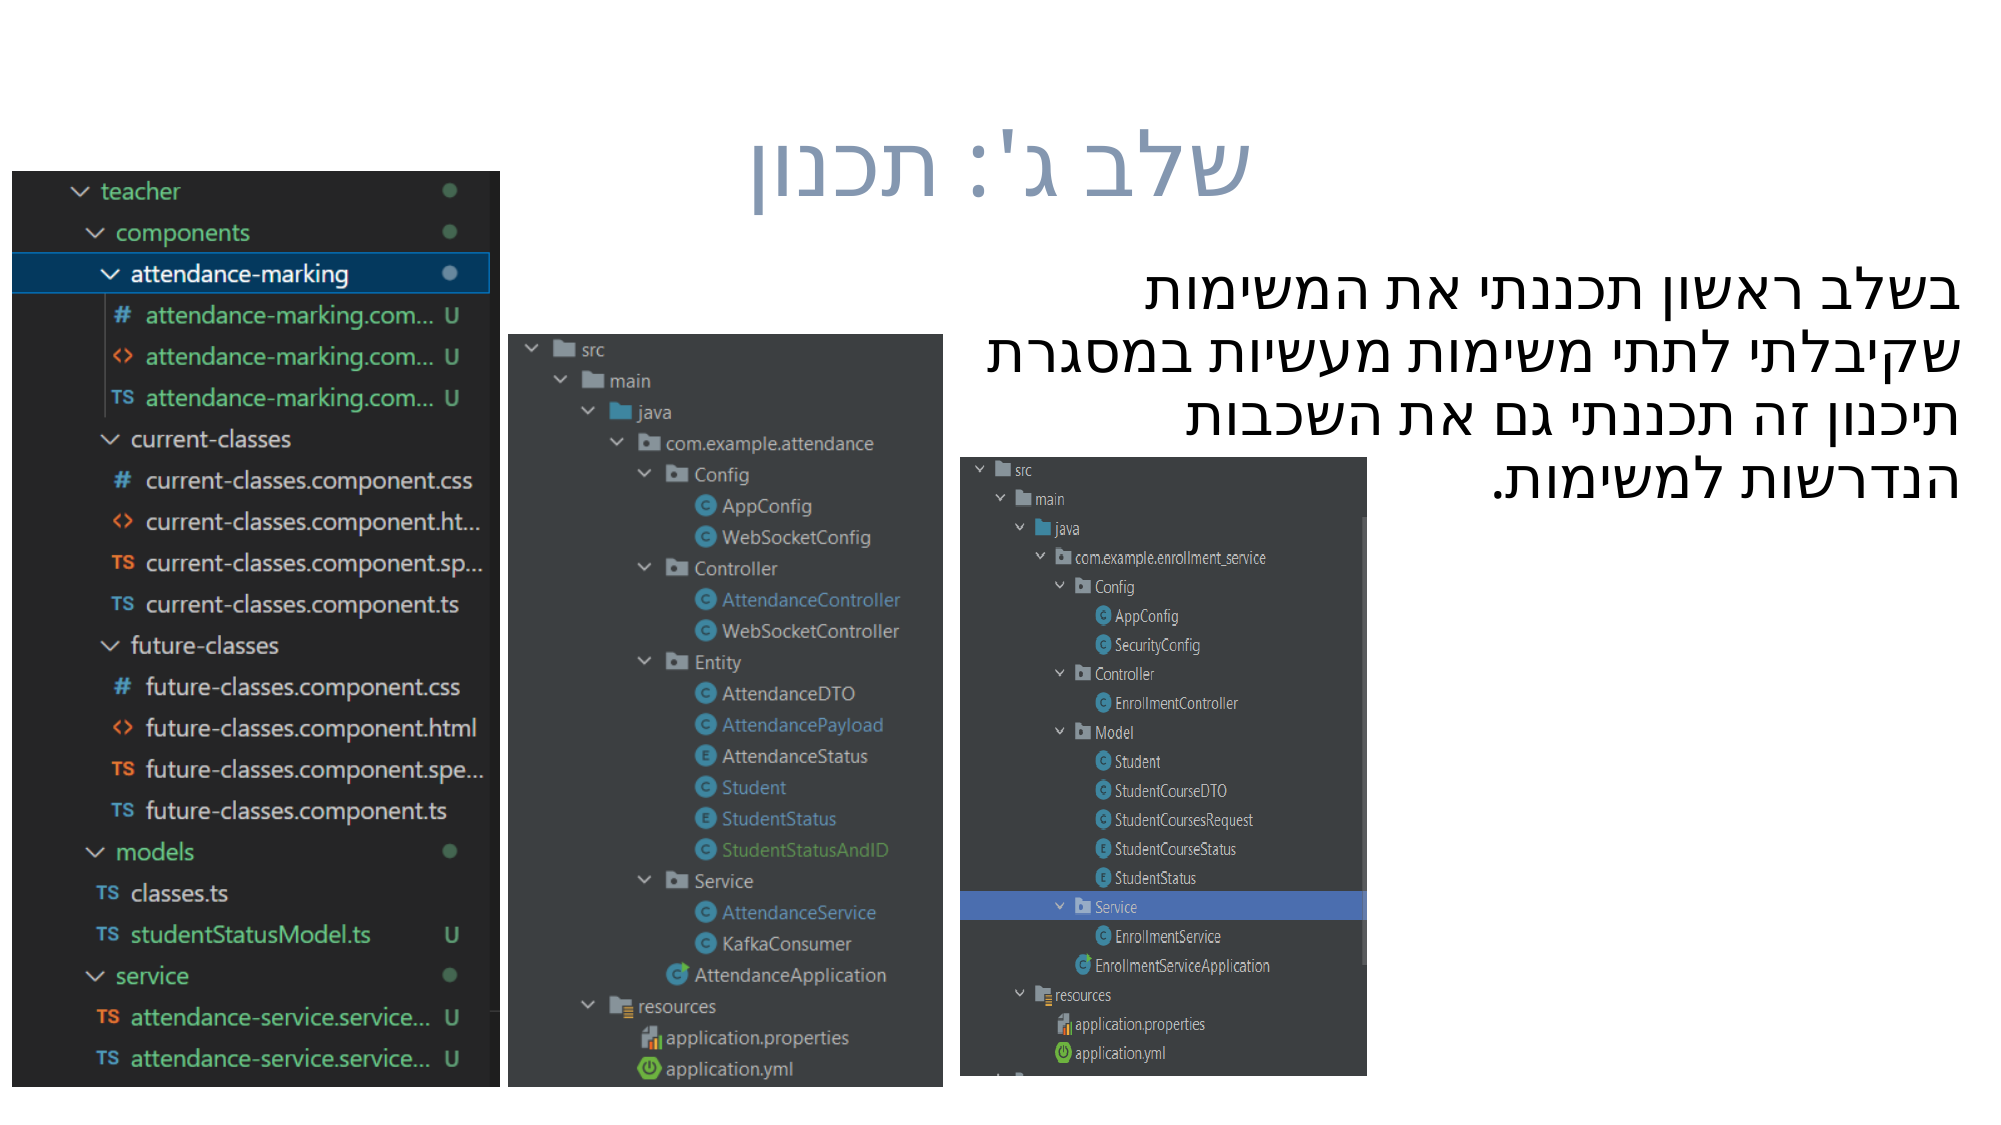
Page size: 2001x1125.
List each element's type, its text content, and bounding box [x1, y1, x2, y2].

picture [508, 334, 943, 1087]
title שלב ג': תכנון [137, 58, 1863, 276]
picture [960, 457, 1367, 1076]
picture [12, 171, 500, 1087]
list בשלב ראשון תכננתי את המשימות שקיבלתי לתתי משימות מעשיות במסגרת תיכנון זה תכננתי גם את השכבות הנדרשות למשימות. [960, 251, 1978, 1009]
